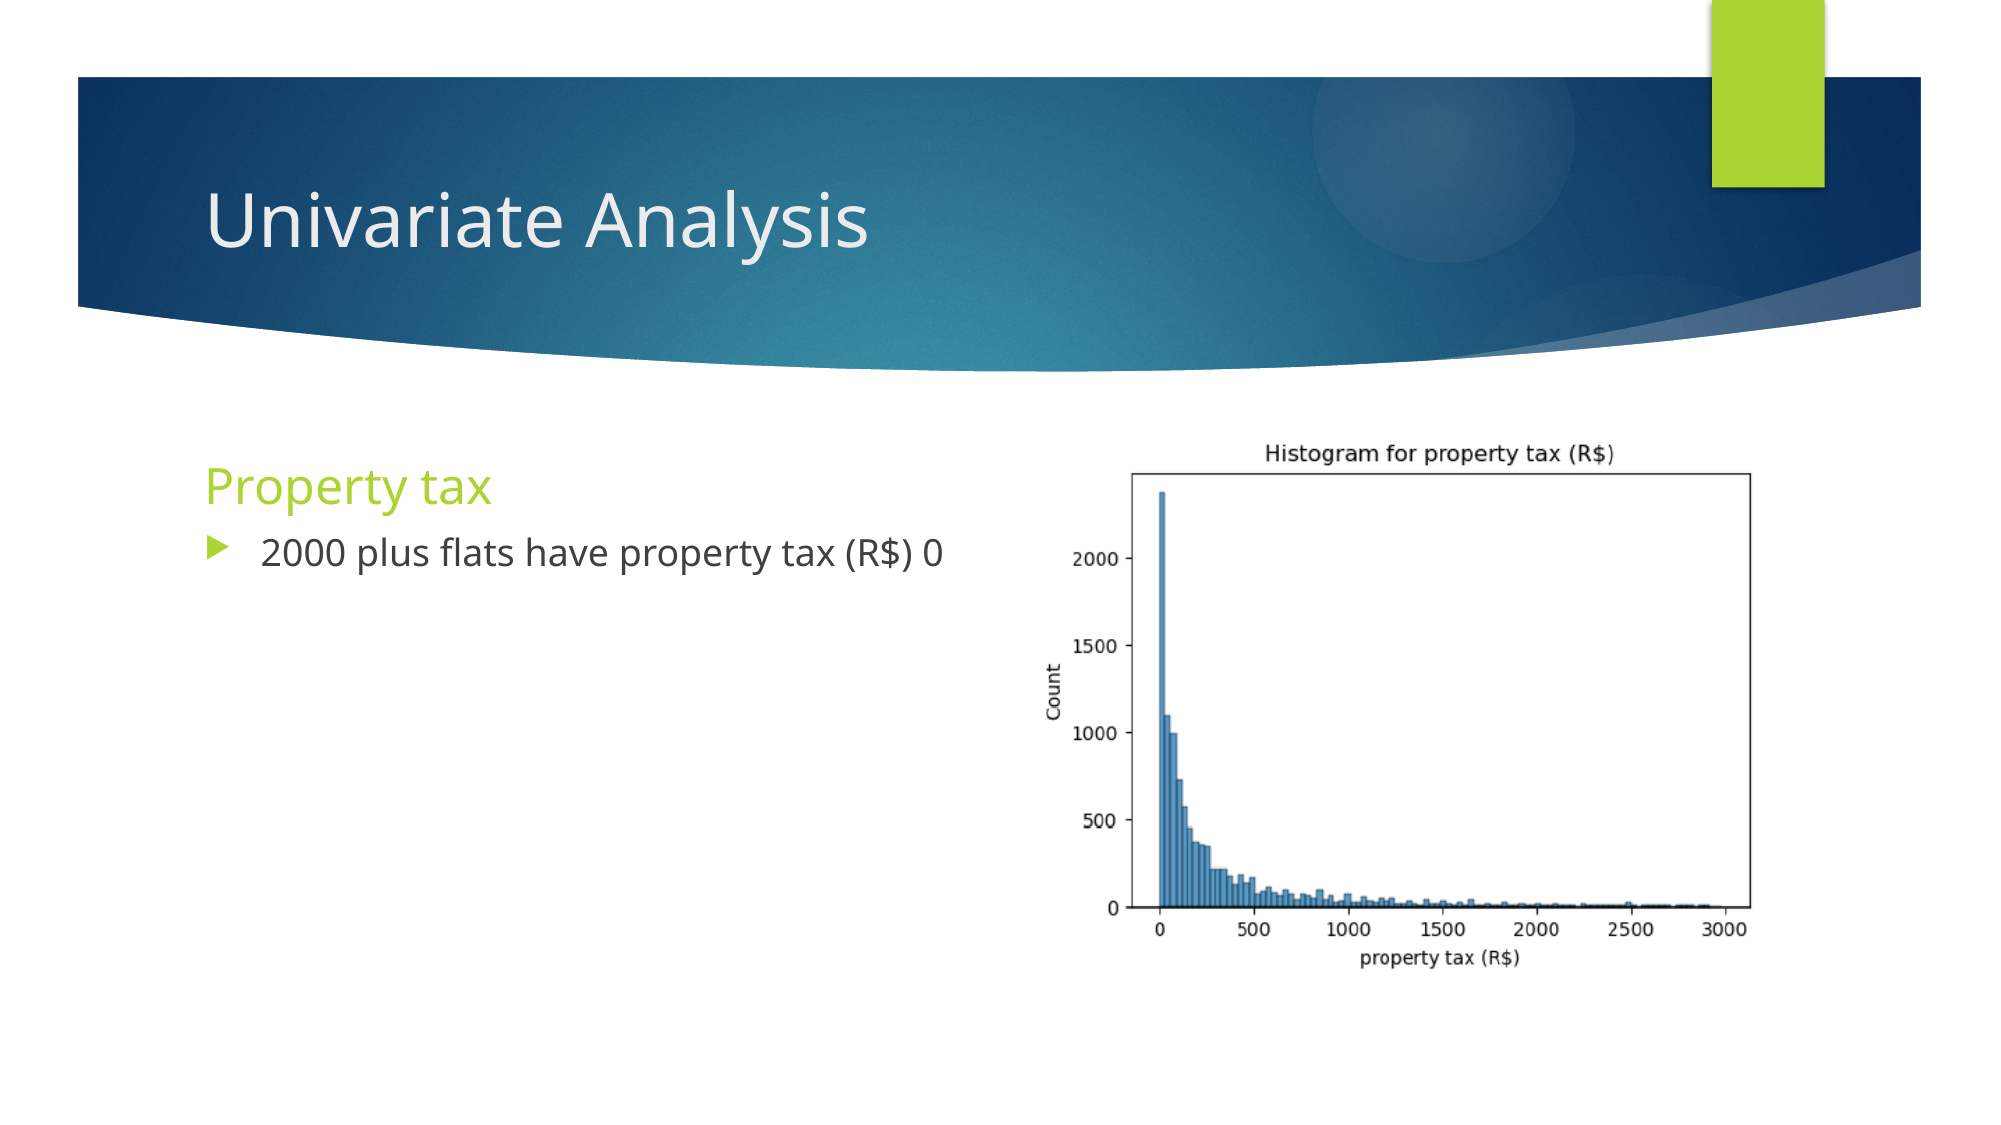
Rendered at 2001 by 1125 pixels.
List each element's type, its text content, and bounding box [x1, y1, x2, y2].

title Univariate Analysis [189, 159, 1627, 276]
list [1018, 426, 1811, 988]
list 2000 plus flats have property tax (R$) 0 [189, 521, 981, 988]
list Property tax [189, 427, 981, 521]
